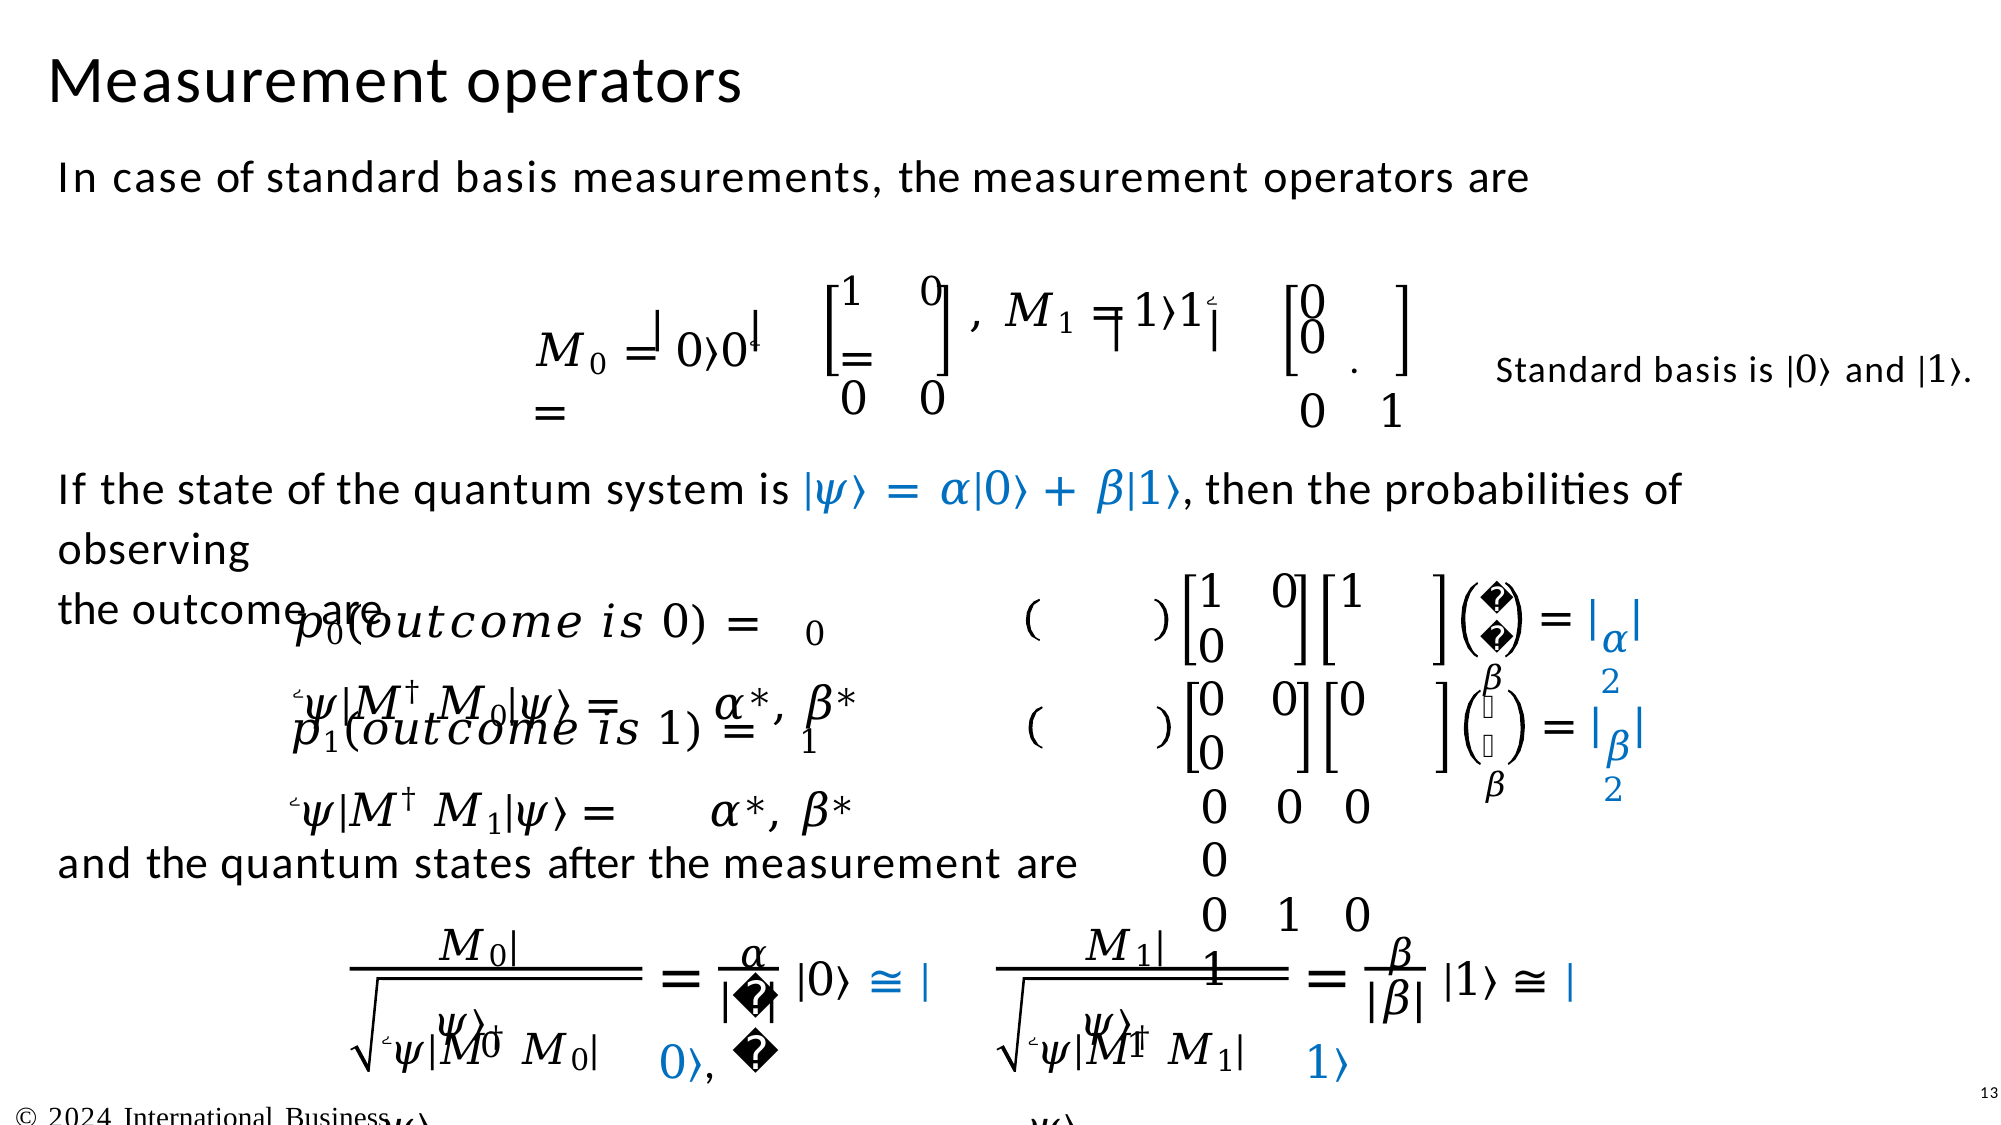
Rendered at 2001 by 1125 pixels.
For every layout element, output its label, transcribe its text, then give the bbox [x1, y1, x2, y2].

title Measurement operators [45, 33, 1490, 224]
text_box = 𝛽 |1⟩ ≅ |1⟩ [1298, 925, 1614, 1092]
text_box [1505, 582, 1523, 658]
text_box 13 [1978, 1079, 2000, 1102]
text_box 𝑀0|𝜓⟩ [429, 906, 563, 998]
text_box [1209, 977, 1289, 981]
text_box [350, 977, 429, 1072]
text_box [349, 966, 429, 971]
text_box 𝛼 𝛽 [1477, 576, 1505, 691]
text_box [1438, 681, 1448, 773]
text_box [827, 284, 839, 377]
text_box ۦ𝜓|𝑀† 𝑀1|𝜓⟩ [1021, 998, 1295, 1125]
text_box 𝛼 𝛽 [1480, 683, 1508, 804]
text_box [996, 977, 1075, 1072]
text_box [1163, 709, 1171, 746]
text_box [995, 966, 1075, 971]
text_box [563, 977, 643, 981]
text_box [1508, 689, 1525, 766]
text_box 𝛽 2 [1596, 675, 1673, 809]
text_box [563, 966, 643, 971]
text_box [1187, 681, 1195, 773]
text_box [1184, 574, 1195, 666]
text_box [1438, 574, 1445, 666]
text_box = [1536, 585, 1576, 643]
text_box [936, 284, 949, 295]
text_box 𝑀1|𝜓⟩ [1075, 906, 1209, 998]
text_box [1160, 601, 1169, 639]
text_box 0 0 . 0 1 [1290, 271, 1435, 428]
text_box ۦ𝜓|𝑀† 𝑀0|𝜓⟩ [375, 998, 649, 1125]
text_box [1209, 966, 1289, 971]
text_box 𝑝0(𝑜𝑢𝑡𝑐𝑜𝑚𝑒 𝑖𝑠 0) = ۦ𝜓|𝑀† 𝑀0|𝜓⟩ = 𝛼∗, 𝛽∗ [284, 585, 1160, 692]
text_box 𝑝1(𝑜𝑢𝑡𝑐𝑜𝑚𝑒 𝑖𝑠 1) = ۦ𝜓|𝑀† 𝑀1|𝜓⟩ = 𝛼∗, 𝛽∗ [280, 692, 1163, 841]
text_box 1 0 , 𝑀1 = 1⟩ۦ1 = 0 0 [831, 295, 1275, 424]
text_box [1461, 582, 1477, 658]
text_box 𝛼 2 [1594, 568, 1670, 701]
text_box 𝑀0 = 0⟩ۦ0 = [522, 295, 816, 428]
footer © 2024 International Business Machines Corporation [12, 1095, 410, 1125]
text_box In case of standard basis measurements, the measurement operators are [55, 145, 1551, 202]
text_box Standard basis is |0⟩ and |1⟩. [1493, 324, 1978, 394]
text_box 1 0 1 0 0 0 0 0 0 0 0 0 0 1 0 1 [1195, 560, 1438, 995]
text_box [1463, 689, 1480, 765]
text_box If the state of the quantum system is |𝜓⟩ = 𝛼|0⟩ + 𝛽|1⟩, then the probabilities of observing the outcome are [55, 428, 1878, 634]
text_box = [1539, 692, 1578, 750]
text_box = 𝛼 |0⟩ ≅ |0⟩, [652, 925, 981, 1092]
text_box [1286, 284, 1290, 377]
text_box and the quantum states after the measurement are [55, 831, 1097, 889]
